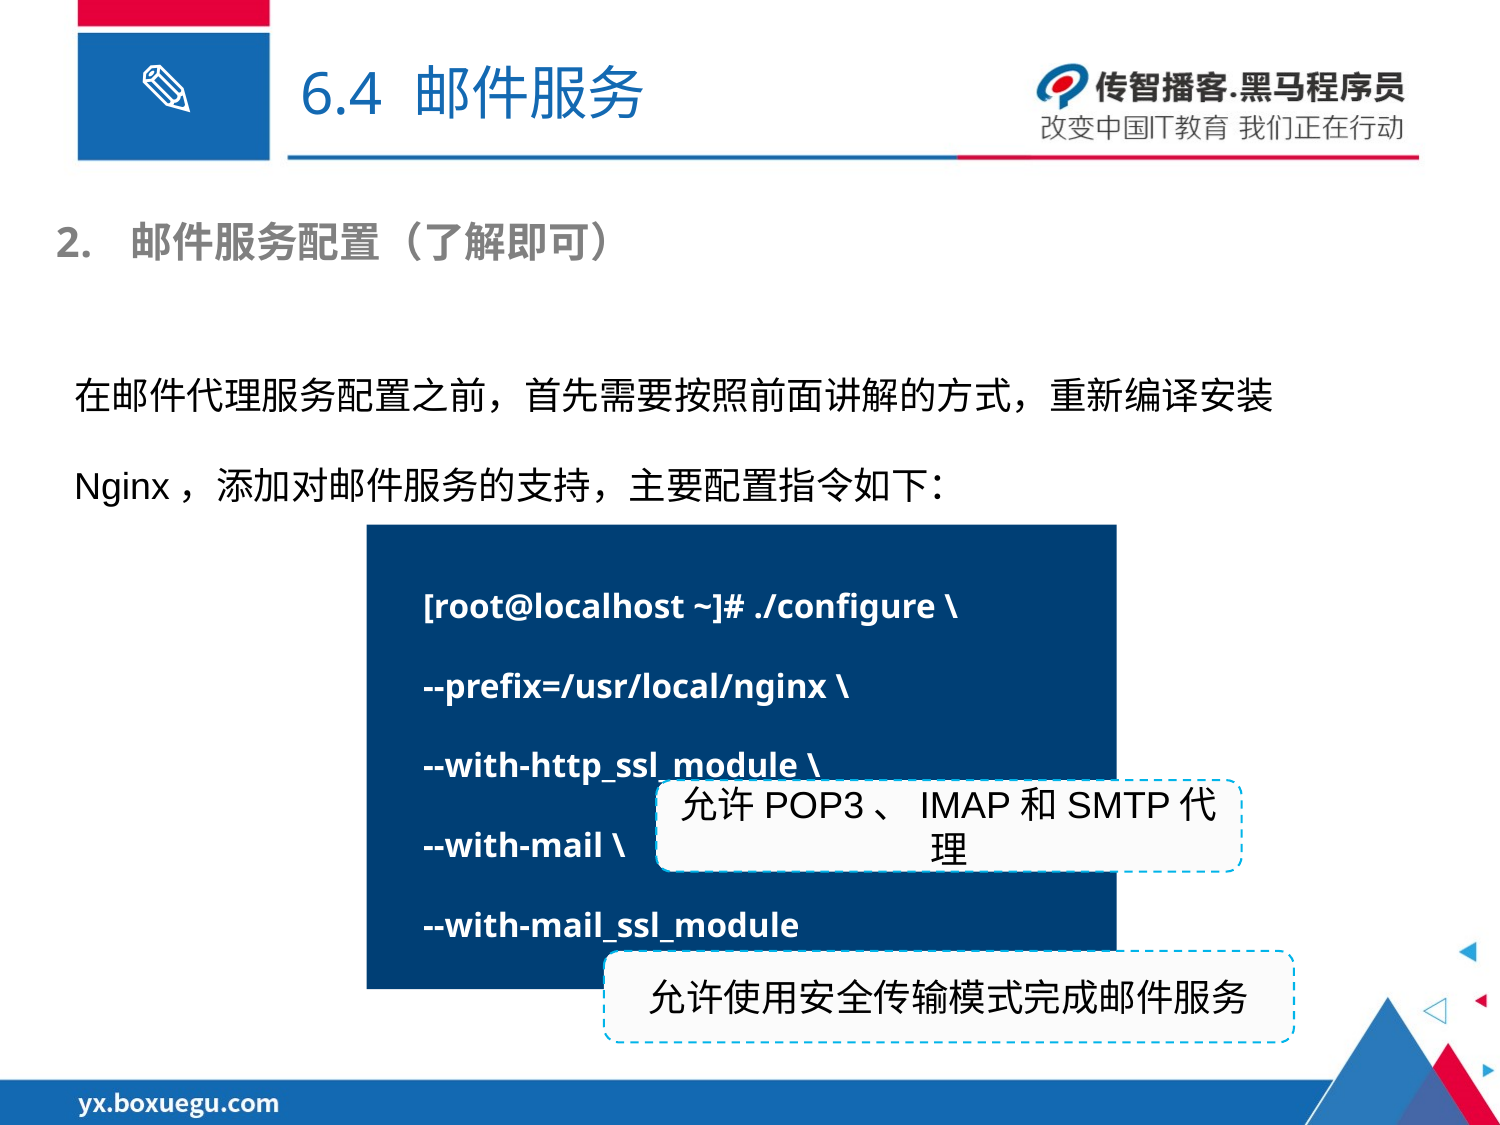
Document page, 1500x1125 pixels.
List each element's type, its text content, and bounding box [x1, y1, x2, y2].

text_box 在邮件代理服务配置之前，首先需要按照前面讲解的方式，重新编译安装Nginx，添加对邮件服务的支持，主要配置指令如下： [59, 319, 1438, 515]
text_box 允许使用安全传输模式完成邮件服务 [601, 948, 1297, 1045]
title 6.4 邮件服务 [285, 25, 1137, 153]
text_box 允许POP3、IMAP和SMTP代理 [1123, 778, 1244, 874]
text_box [366, 524, 1117, 990]
picture [0, 1, 1500, 1125]
text_box 邮件服务配置（了解即可） [41, 208, 1424, 274]
